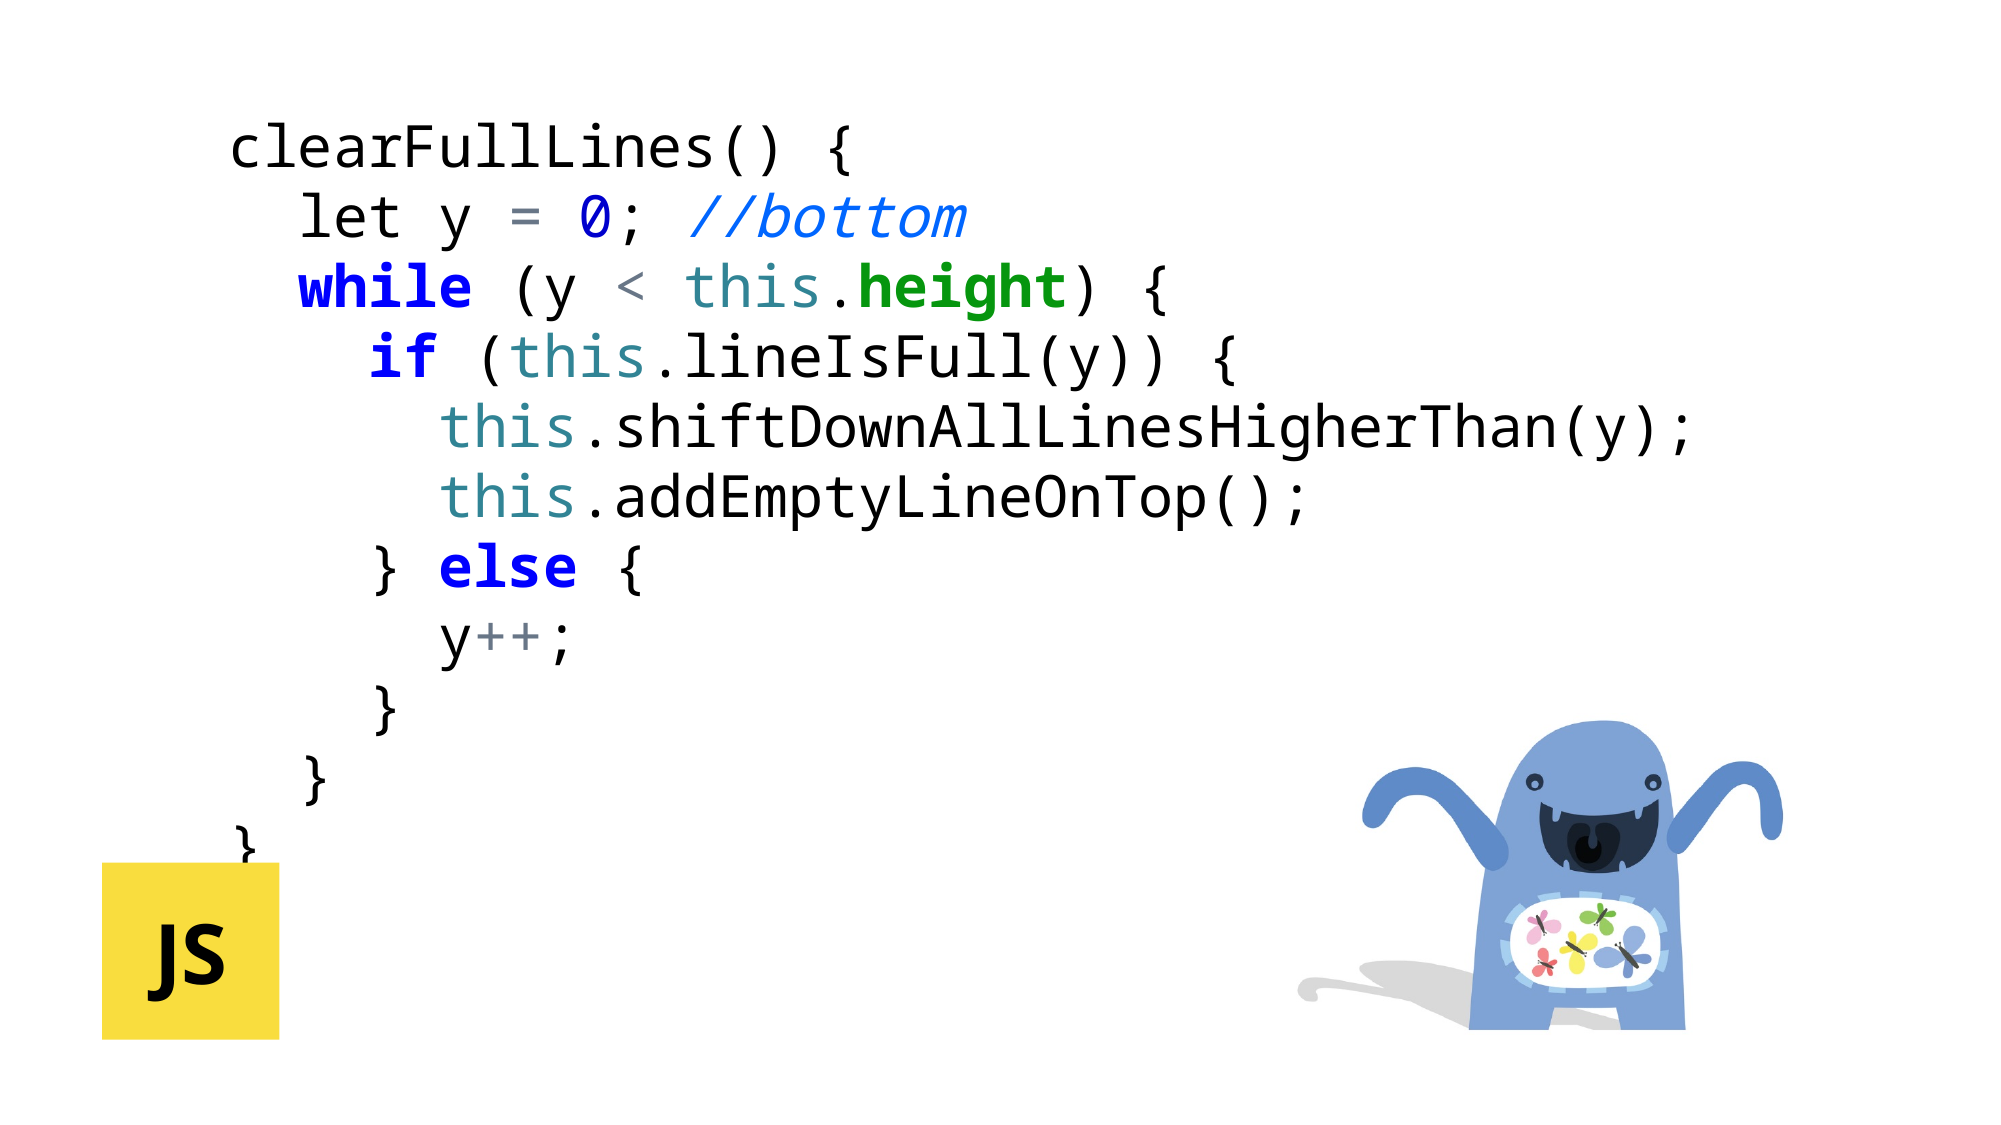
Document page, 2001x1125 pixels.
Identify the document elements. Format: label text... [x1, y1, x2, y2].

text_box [101, 862, 280, 1040]
text_box clearFullLines() { let y = 0; //bottom while (y < this.height) { if (this.lineIsFull(y)) { this.shiftDownAllLinesHigherThan(y); this.addEmptyLineOnTop(); } else { y++; } } } [228, 109, 1804, 880]
picture [1290, 713, 1788, 1036]
